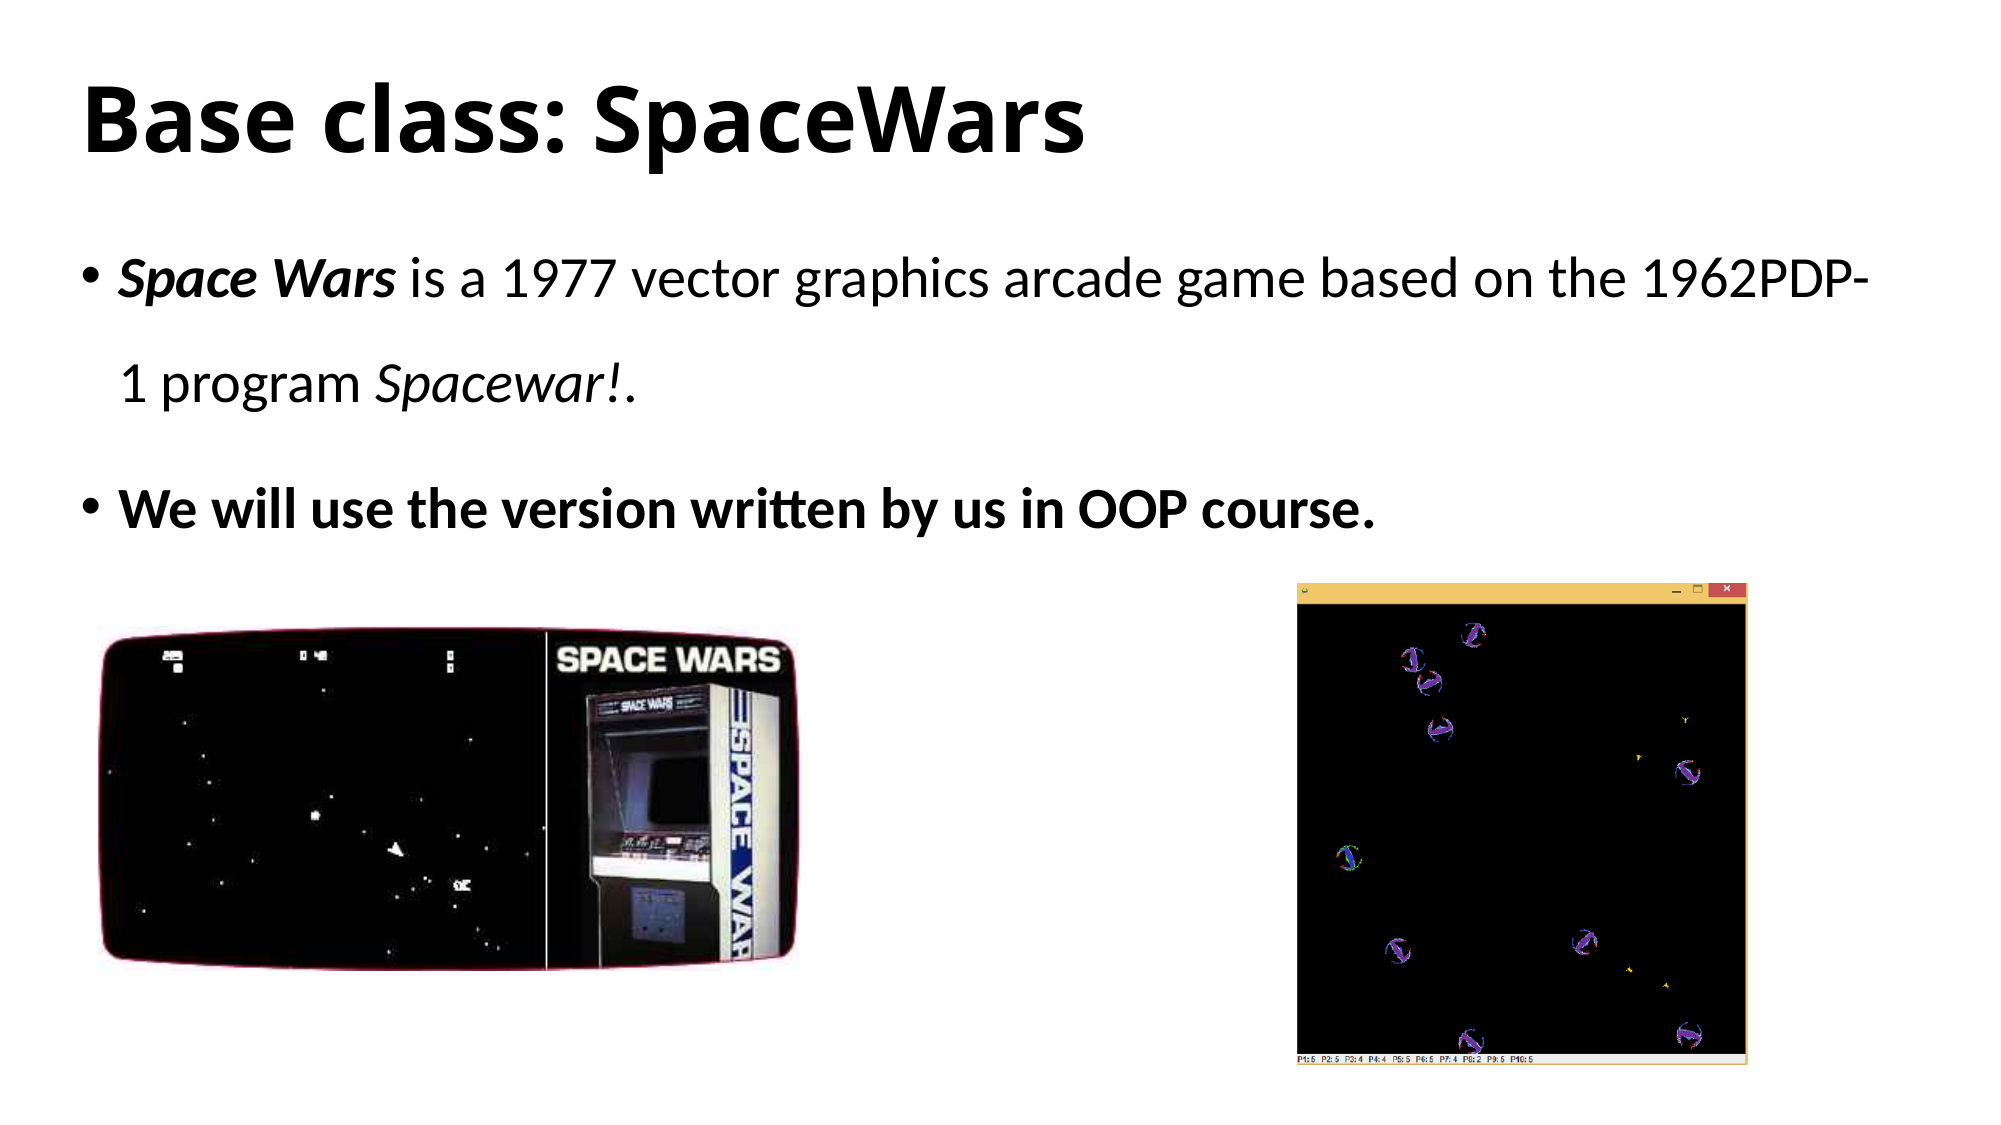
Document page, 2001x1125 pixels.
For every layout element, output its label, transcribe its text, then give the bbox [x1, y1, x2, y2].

picture [1297, 580, 1751, 1068]
title Base class: SpaceWars [65, 14, 1791, 197]
list Space Wars is a 1977 vector graphics arcade game based on the 1962PDP-1 program Spacewar!. We will use the version written by us in OOP course. [65, 197, 1952, 1095]
picture [97, 626, 801, 971]
